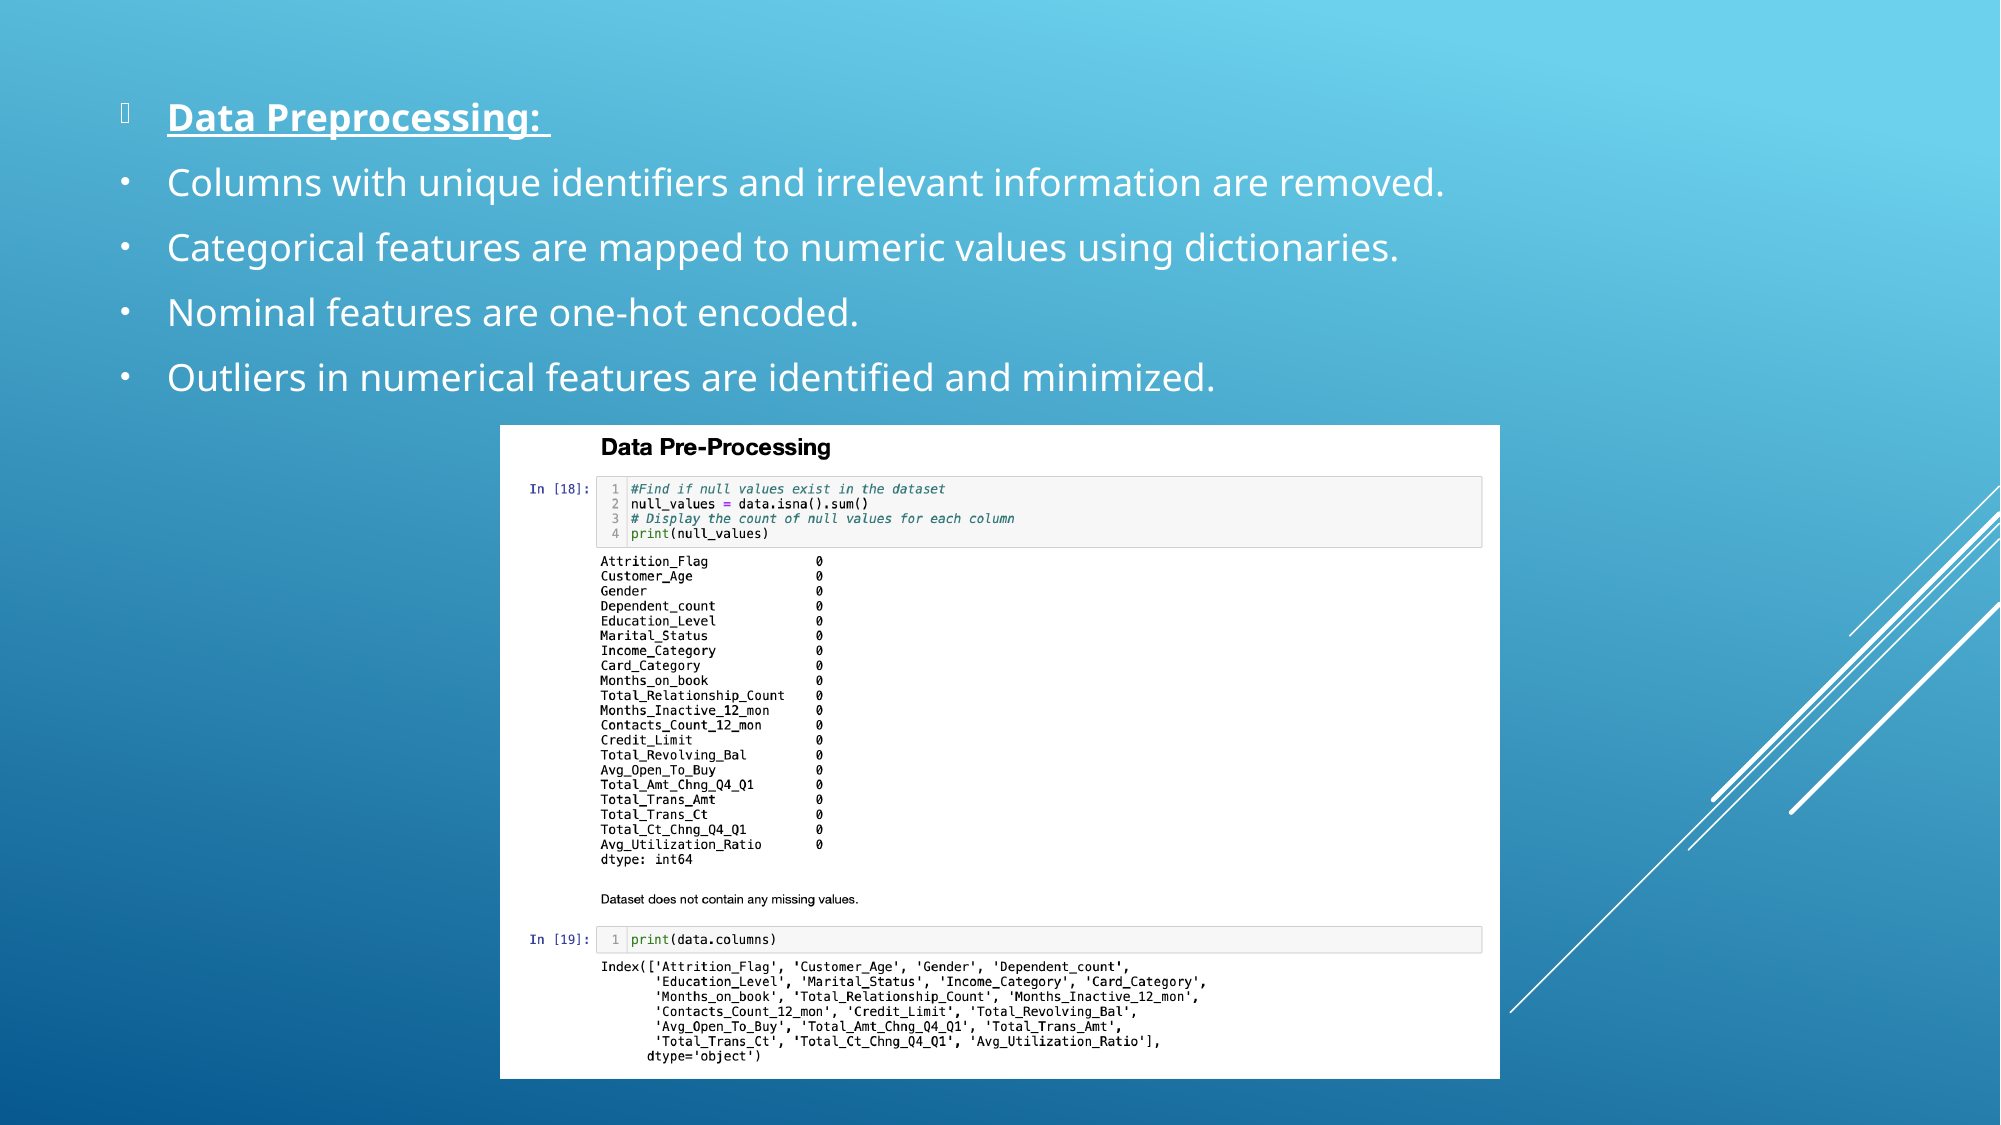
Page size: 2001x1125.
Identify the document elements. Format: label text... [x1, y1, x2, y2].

list Data Preprocessing: Columns with unique identifiers and irrelevant information are removed. Categorical features are mapped to numeric values using dictionaries. Nominal features are one-hot encoded. Outliers in numerical features are identified and minimized. [104, 0, 1505, 579]
picture [499, 424, 1501, 1079]
